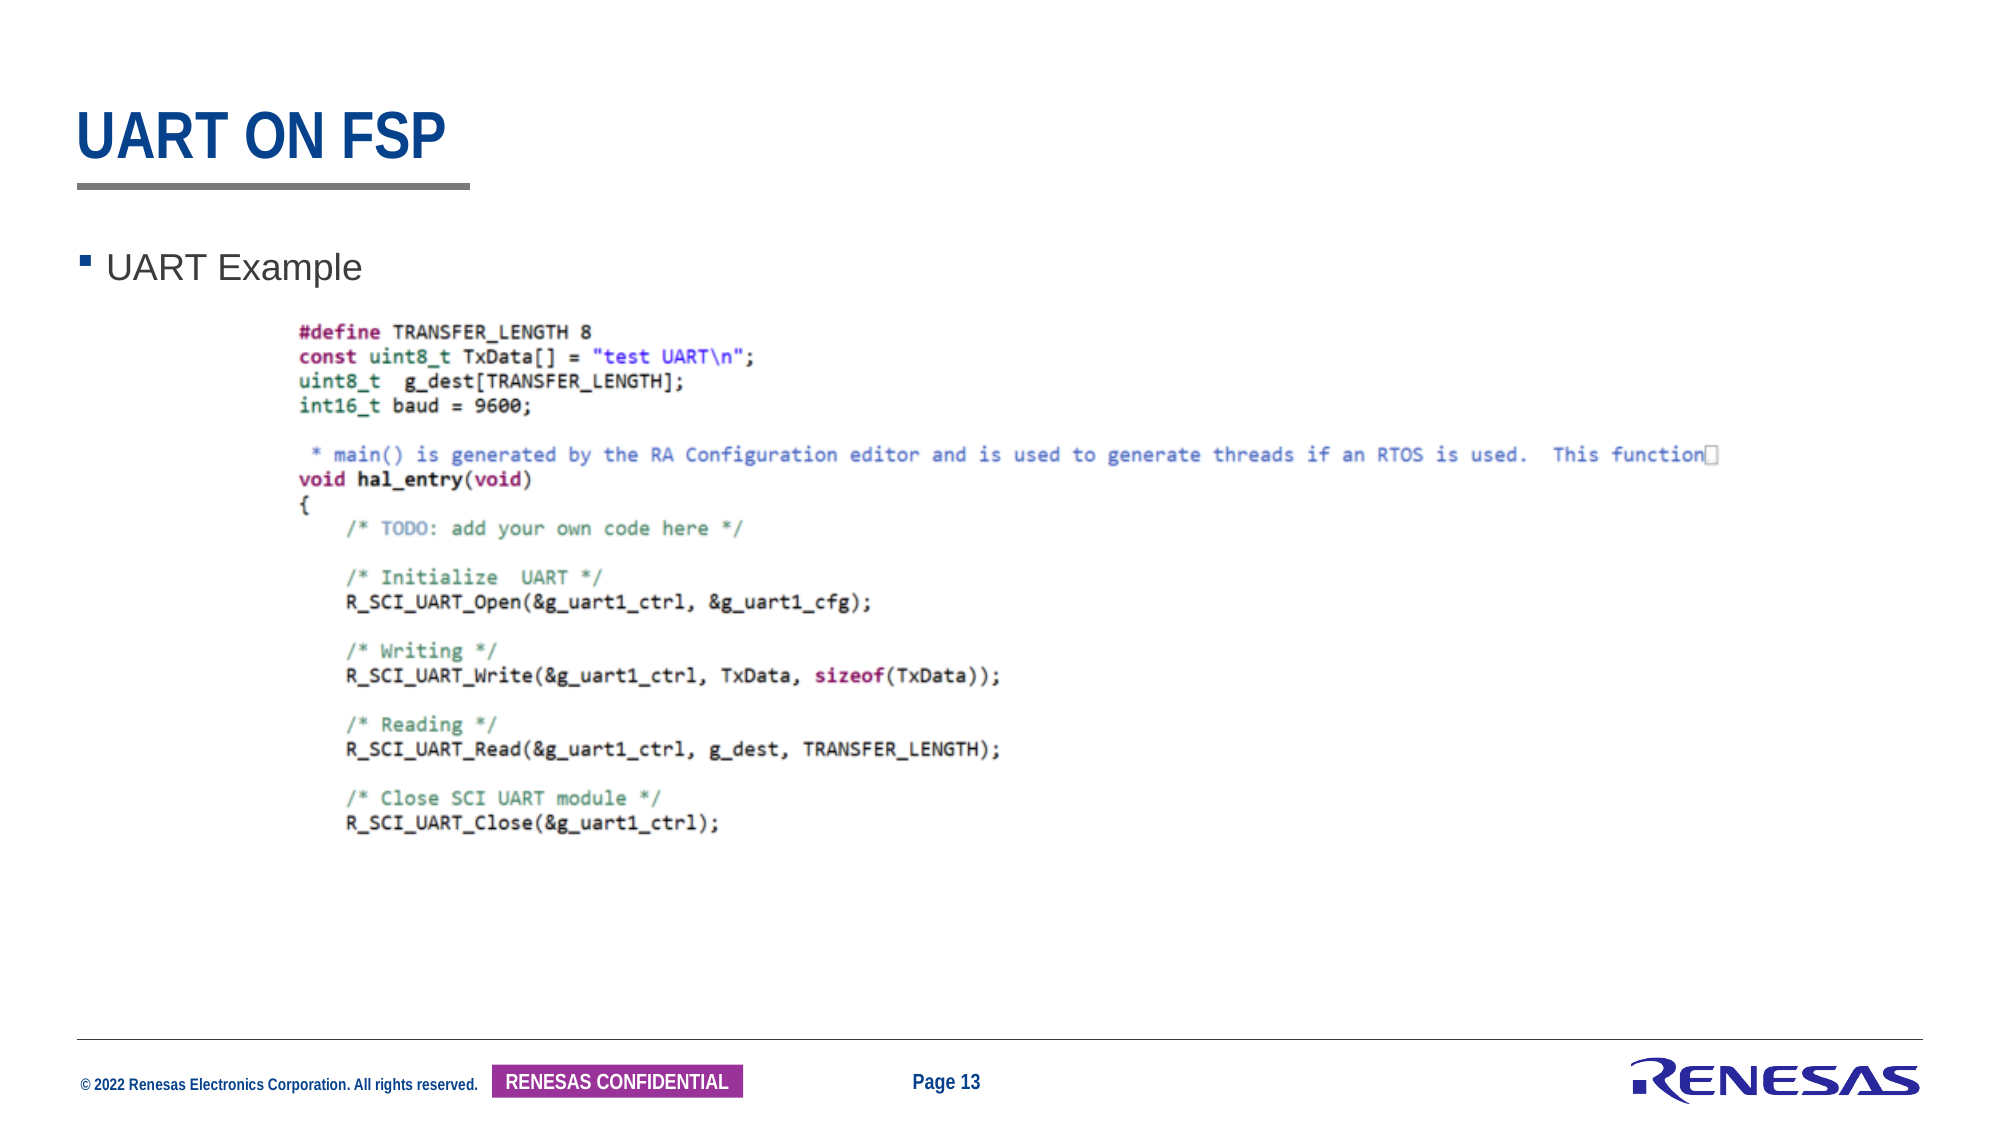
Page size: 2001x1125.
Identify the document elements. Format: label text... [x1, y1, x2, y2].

picture [297, 319, 1732, 876]
title UART on FSP [76, 97, 1922, 173]
picture [1628, 1055, 1923, 1106]
list UART Example [76, 233, 1883, 284]
